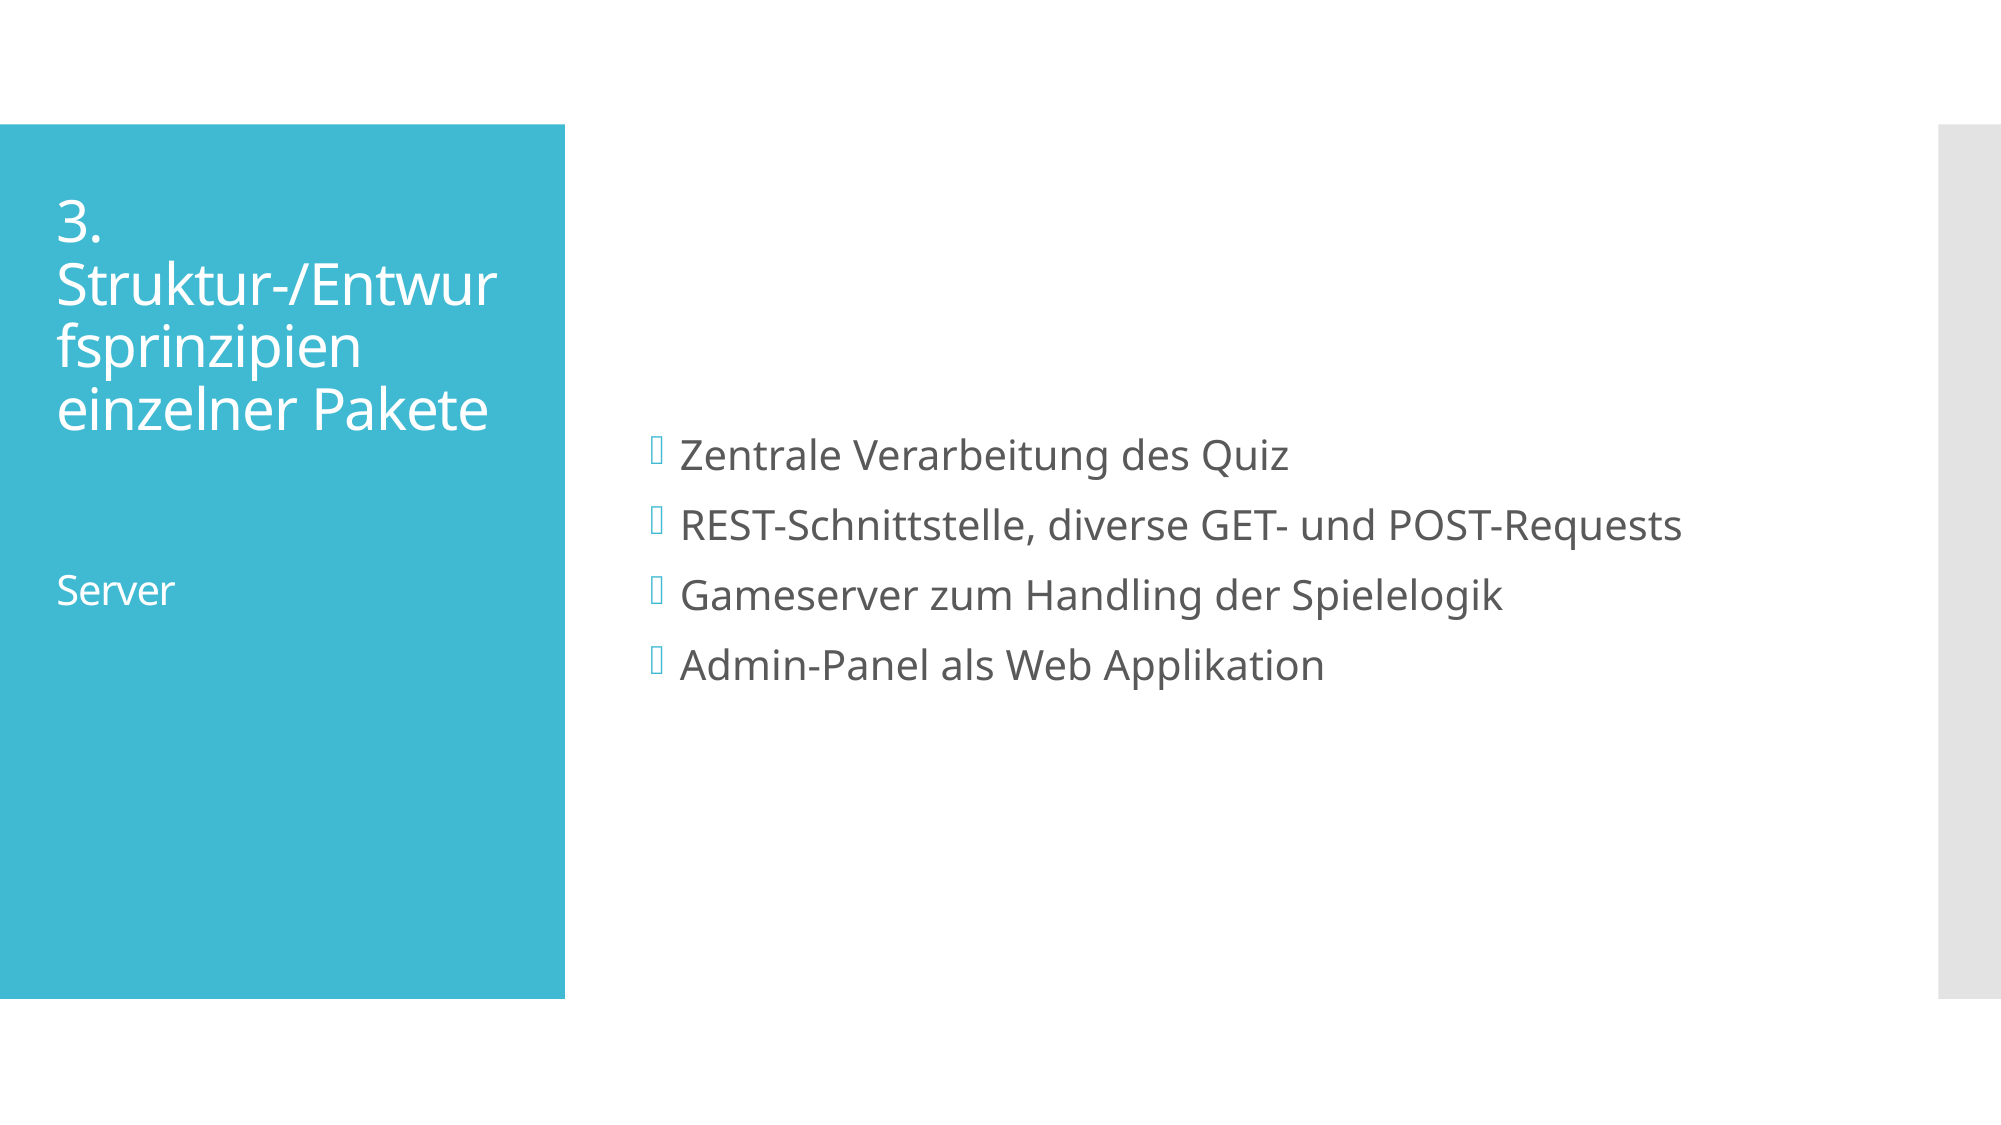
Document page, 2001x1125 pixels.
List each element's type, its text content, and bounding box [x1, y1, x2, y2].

title 3. Struktur-/Entwurfsprinzipien einzelner Pakete Server [41, 184, 525, 940]
list Zentrale Verarbeitung des Quiz REST-Schnittstelle, diverse GET- und POST-Requests Gameserver zum Handling der Spielelogik Admin-Panel als Web Applikation [634, 141, 1835, 982]
